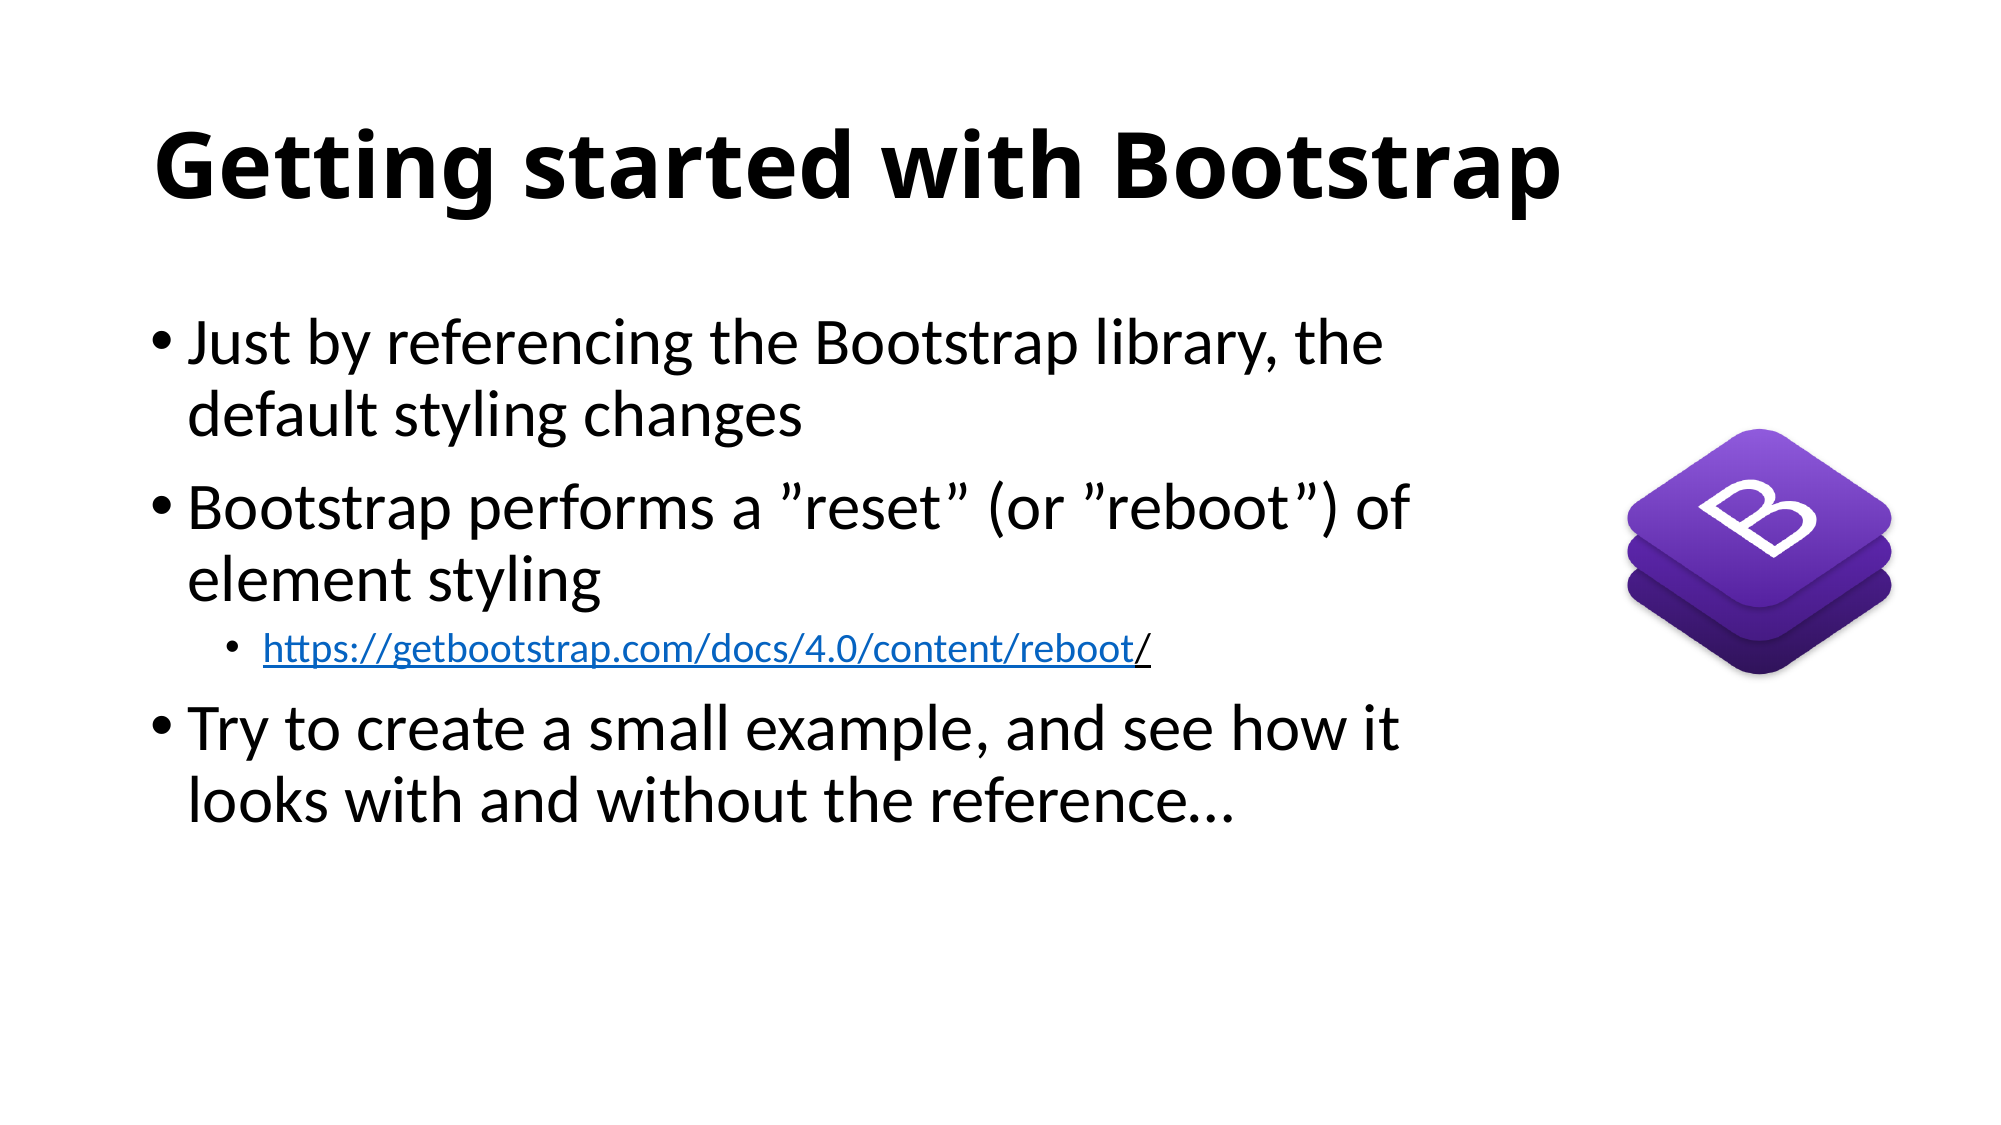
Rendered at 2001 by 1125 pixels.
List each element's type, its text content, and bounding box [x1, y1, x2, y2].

title Getting started with Bootstrap [137, 59, 1863, 278]
list Just by referencing the Bootstrap library, the default styling changes Bootstrap performs a ”reset” (or ”reboot”) of element styling https://getbootstrap.com/docs/4.0/content/reboot/ Try to create a small example, and see how it looks with and without the reference… [135, 299, 1474, 1052]
picture [1590, 399, 1928, 690]
